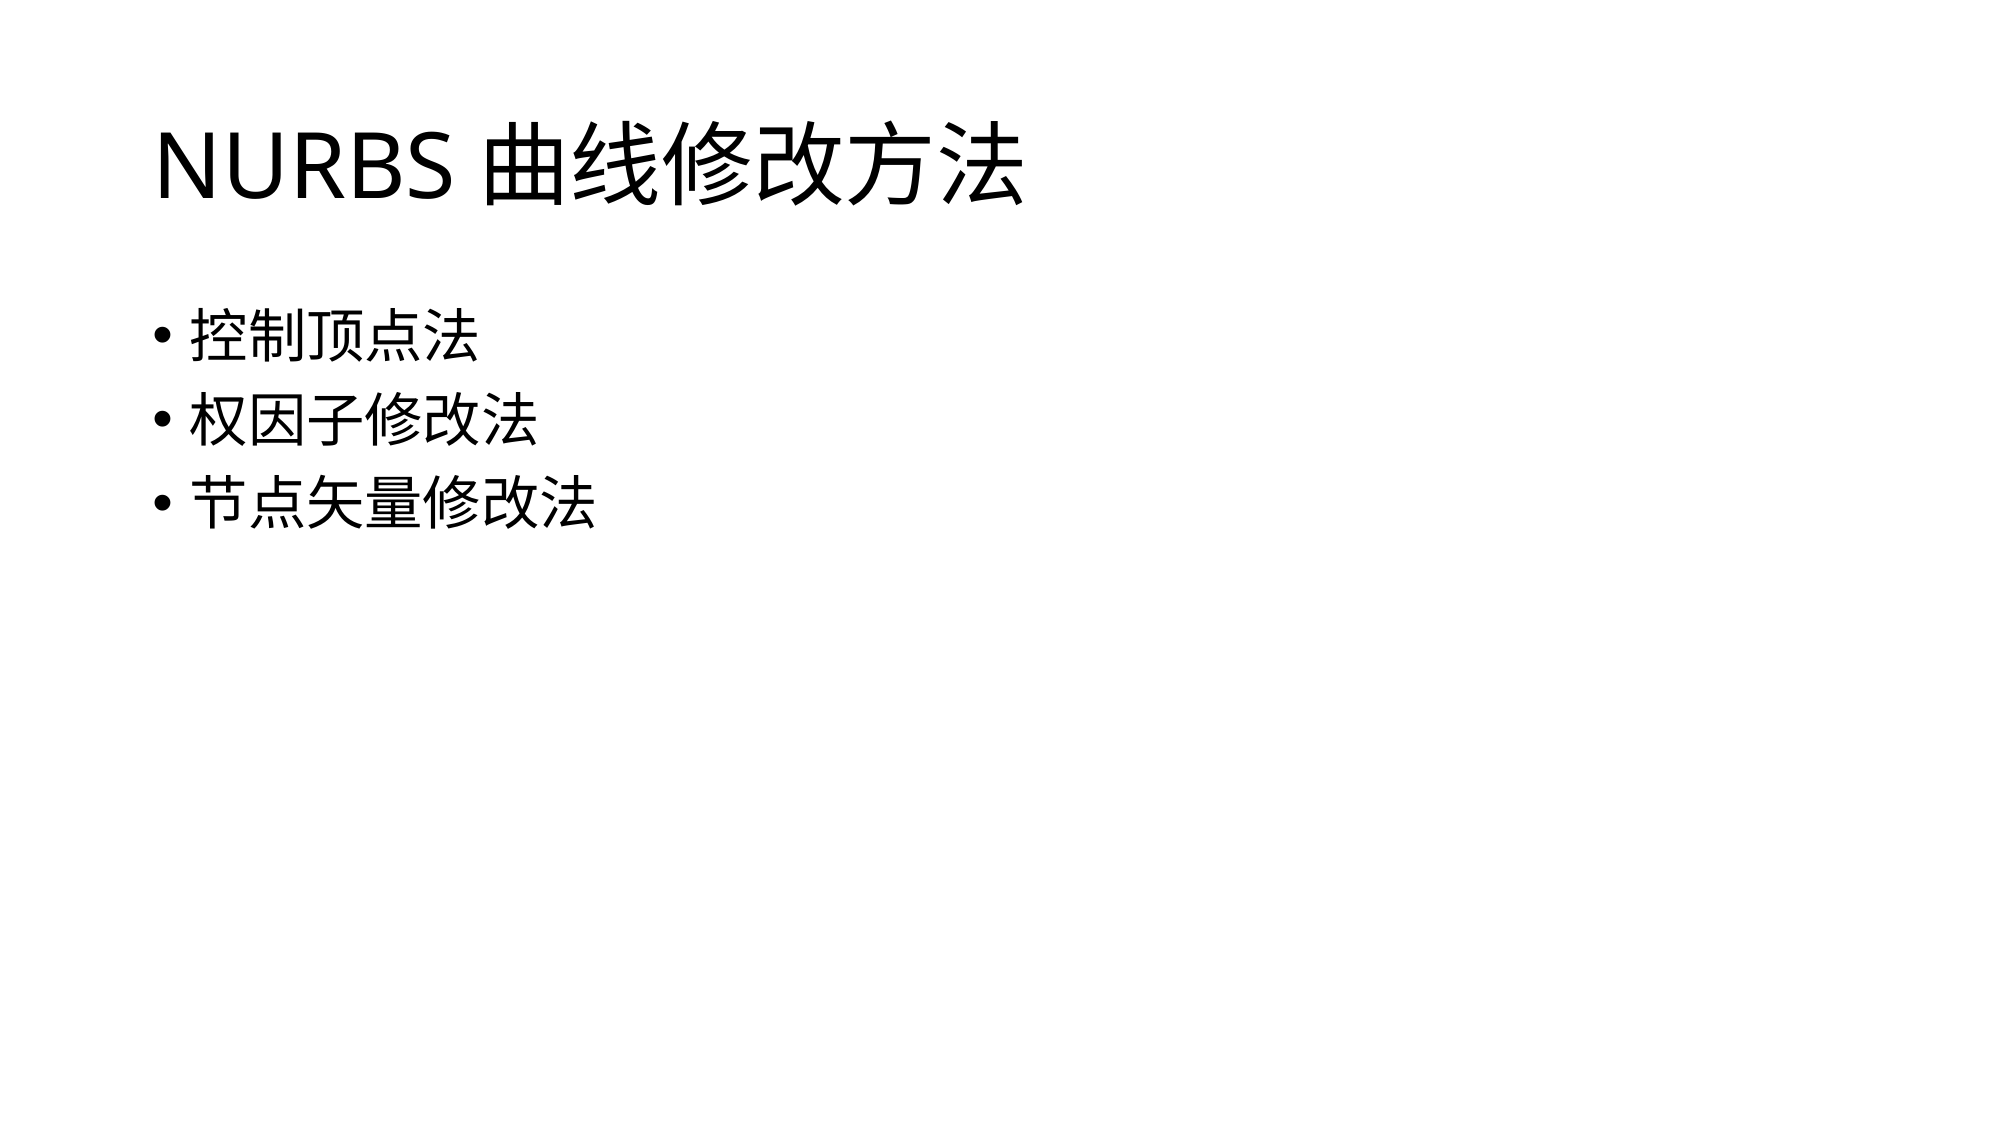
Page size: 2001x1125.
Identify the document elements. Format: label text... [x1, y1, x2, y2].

list 控制顶点法 权因子修改法 节点矢量修改法 [137, 299, 1863, 1014]
title NURBS曲线修改方法 [137, 59, 1863, 278]
